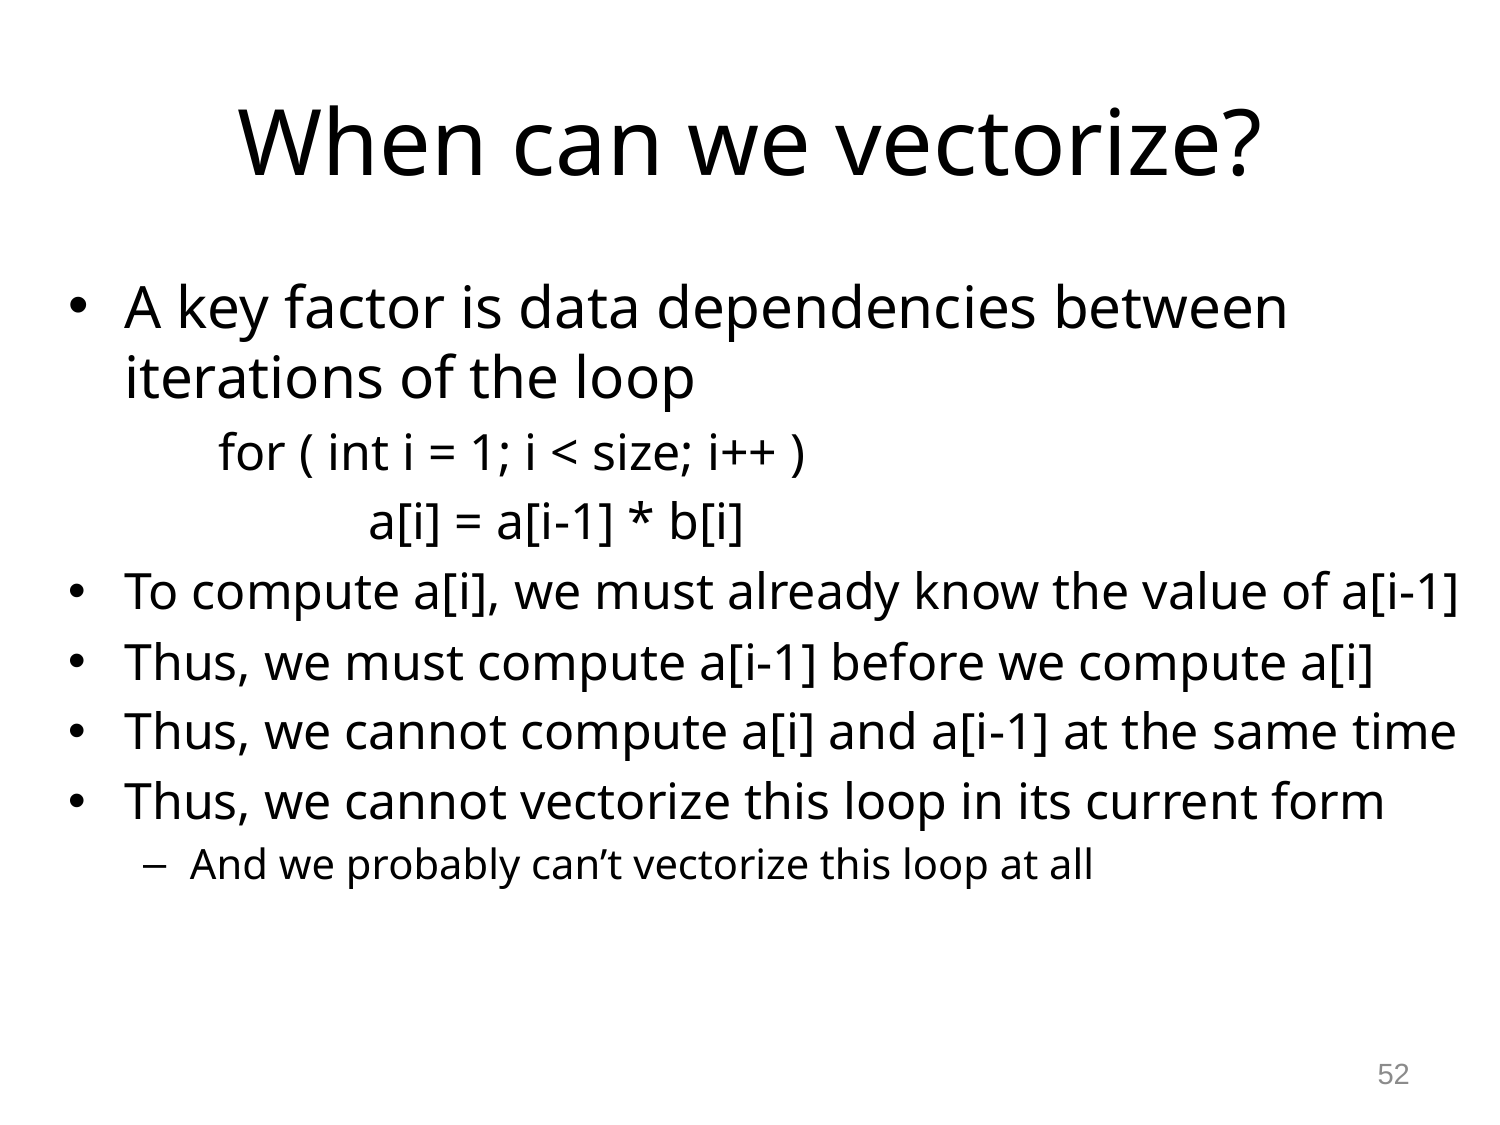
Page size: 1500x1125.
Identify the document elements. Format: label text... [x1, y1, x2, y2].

list A key factor is data dependencies between iterations of the loop for ( int i = 1; i < size; i++ ) a[i] = a[i-1] * b[i] To compute a[i], we must already know the value of a[i-1] Thus, we must compute a[i-1] before we compute a[i] Thus, we cannot compute a[i] and a[i-1] at the same time Thus, we cannot vectorize this loop in its current form And we probably can’t vectorize this loop at all [53, 262, 1500, 1005]
title When can we vectorize? [75, 45, 1425, 233]
slide_number 52 [1074, 1042, 1425, 1103]
